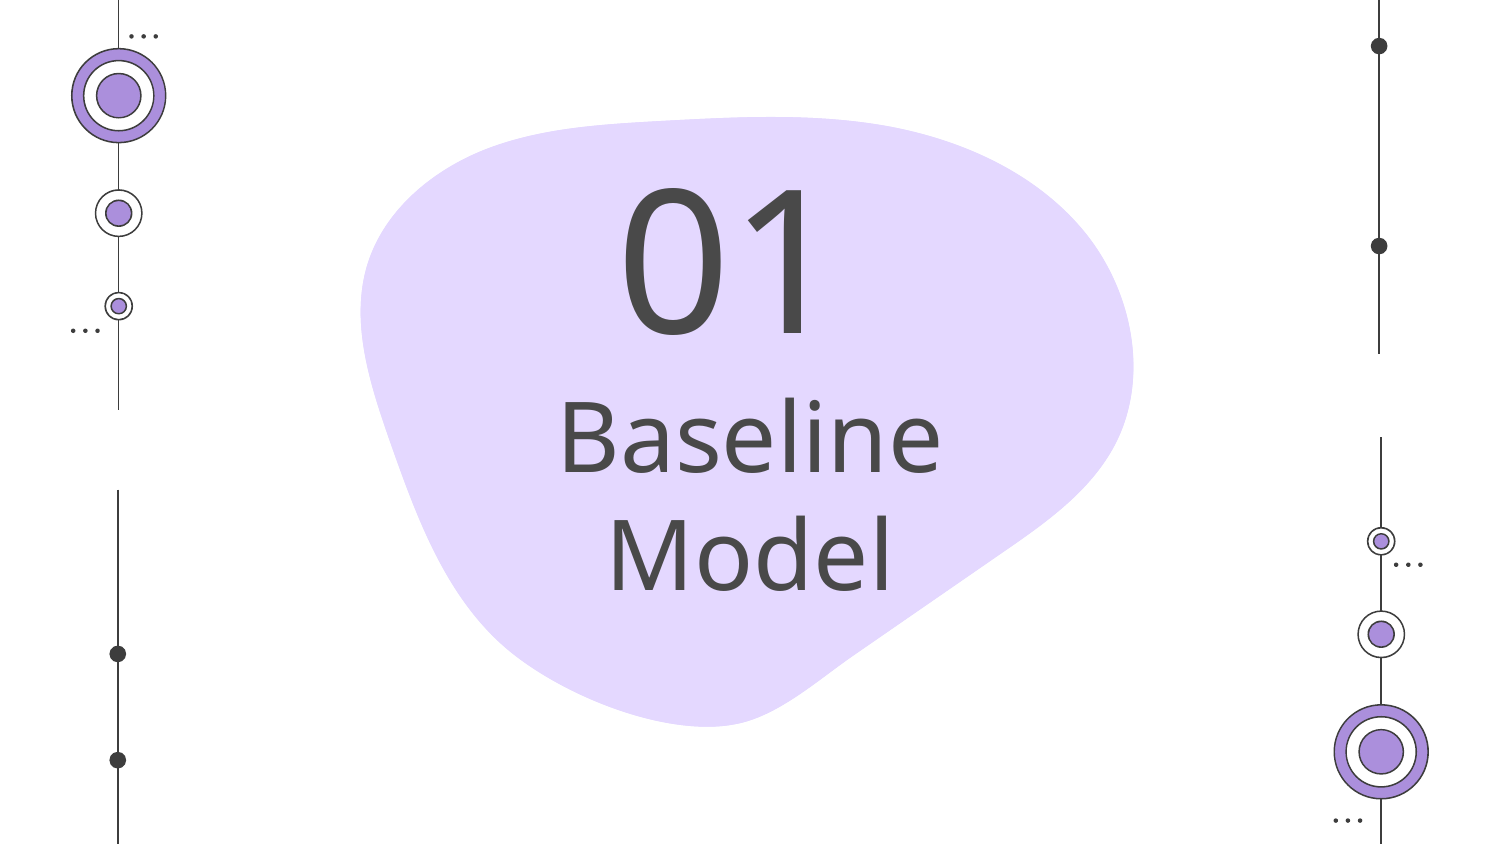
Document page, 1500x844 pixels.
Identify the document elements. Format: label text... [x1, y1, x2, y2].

title Baseline Model [487, 426, 1013, 558]
title 01 [487, 165, 975, 342]
